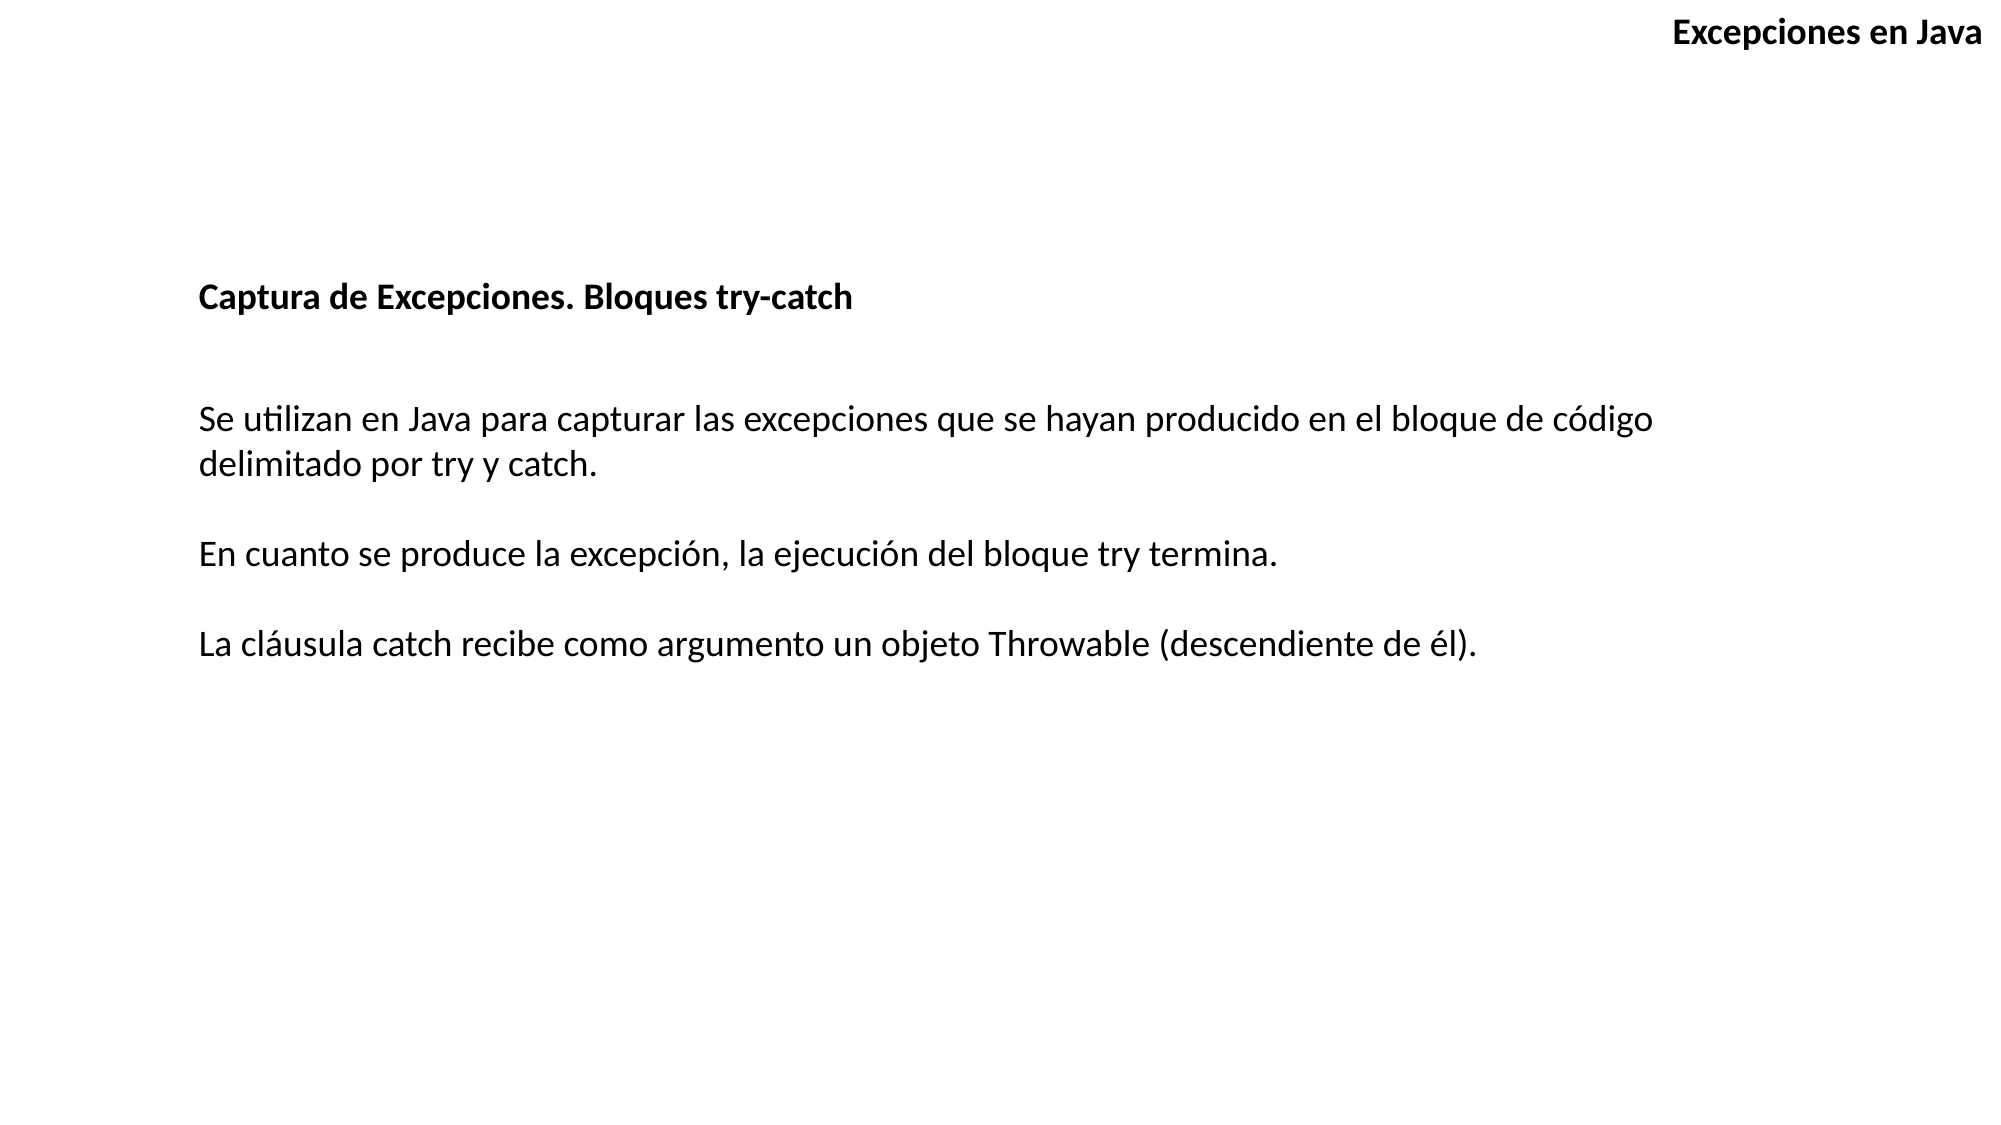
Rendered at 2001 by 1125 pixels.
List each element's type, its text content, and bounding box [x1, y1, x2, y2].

text_box Excepciones en Java [1657, 0, 2000, 60]
text_box Captura de Excepciones. Bloques try-catch [184, 265, 1668, 325]
text_box Se utilizan en Java para capturar las excepciones que se hayan producido en el bloque de código delimitado por try y catch. En cuanto se produce la excepción, la ejecución del bloque try termina. La cláusula catch recibe como argumento un objeto Throwable (descendiente de él). [184, 386, 1828, 672]
